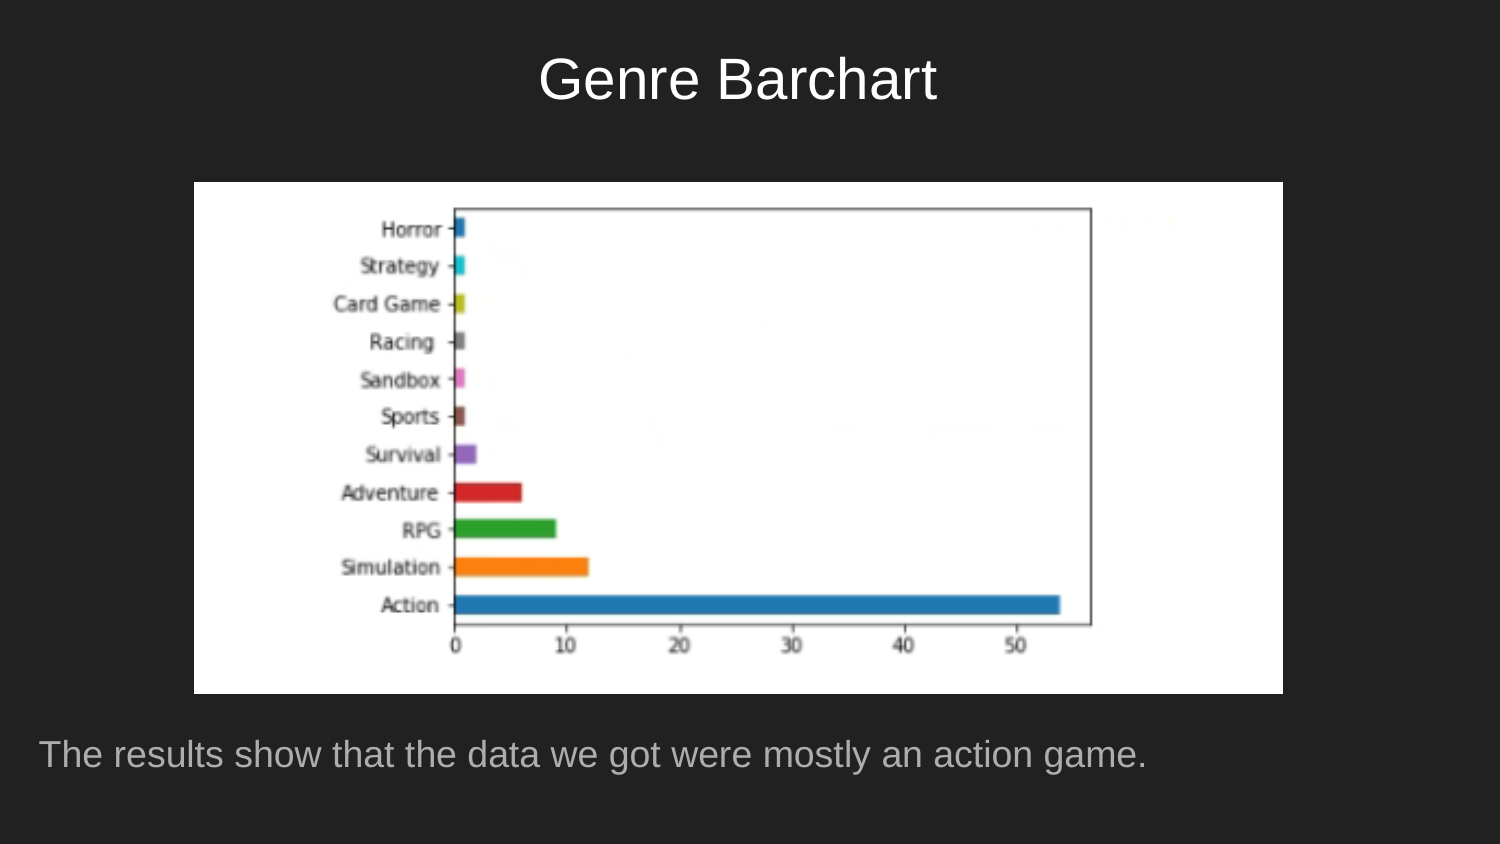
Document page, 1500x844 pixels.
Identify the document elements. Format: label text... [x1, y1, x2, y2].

picture [194, 181, 1283, 694]
title Genre Barchart [39, 26, 1438, 183]
list The results show that the data we got were mostly an action game. [23, 708, 1422, 784]
